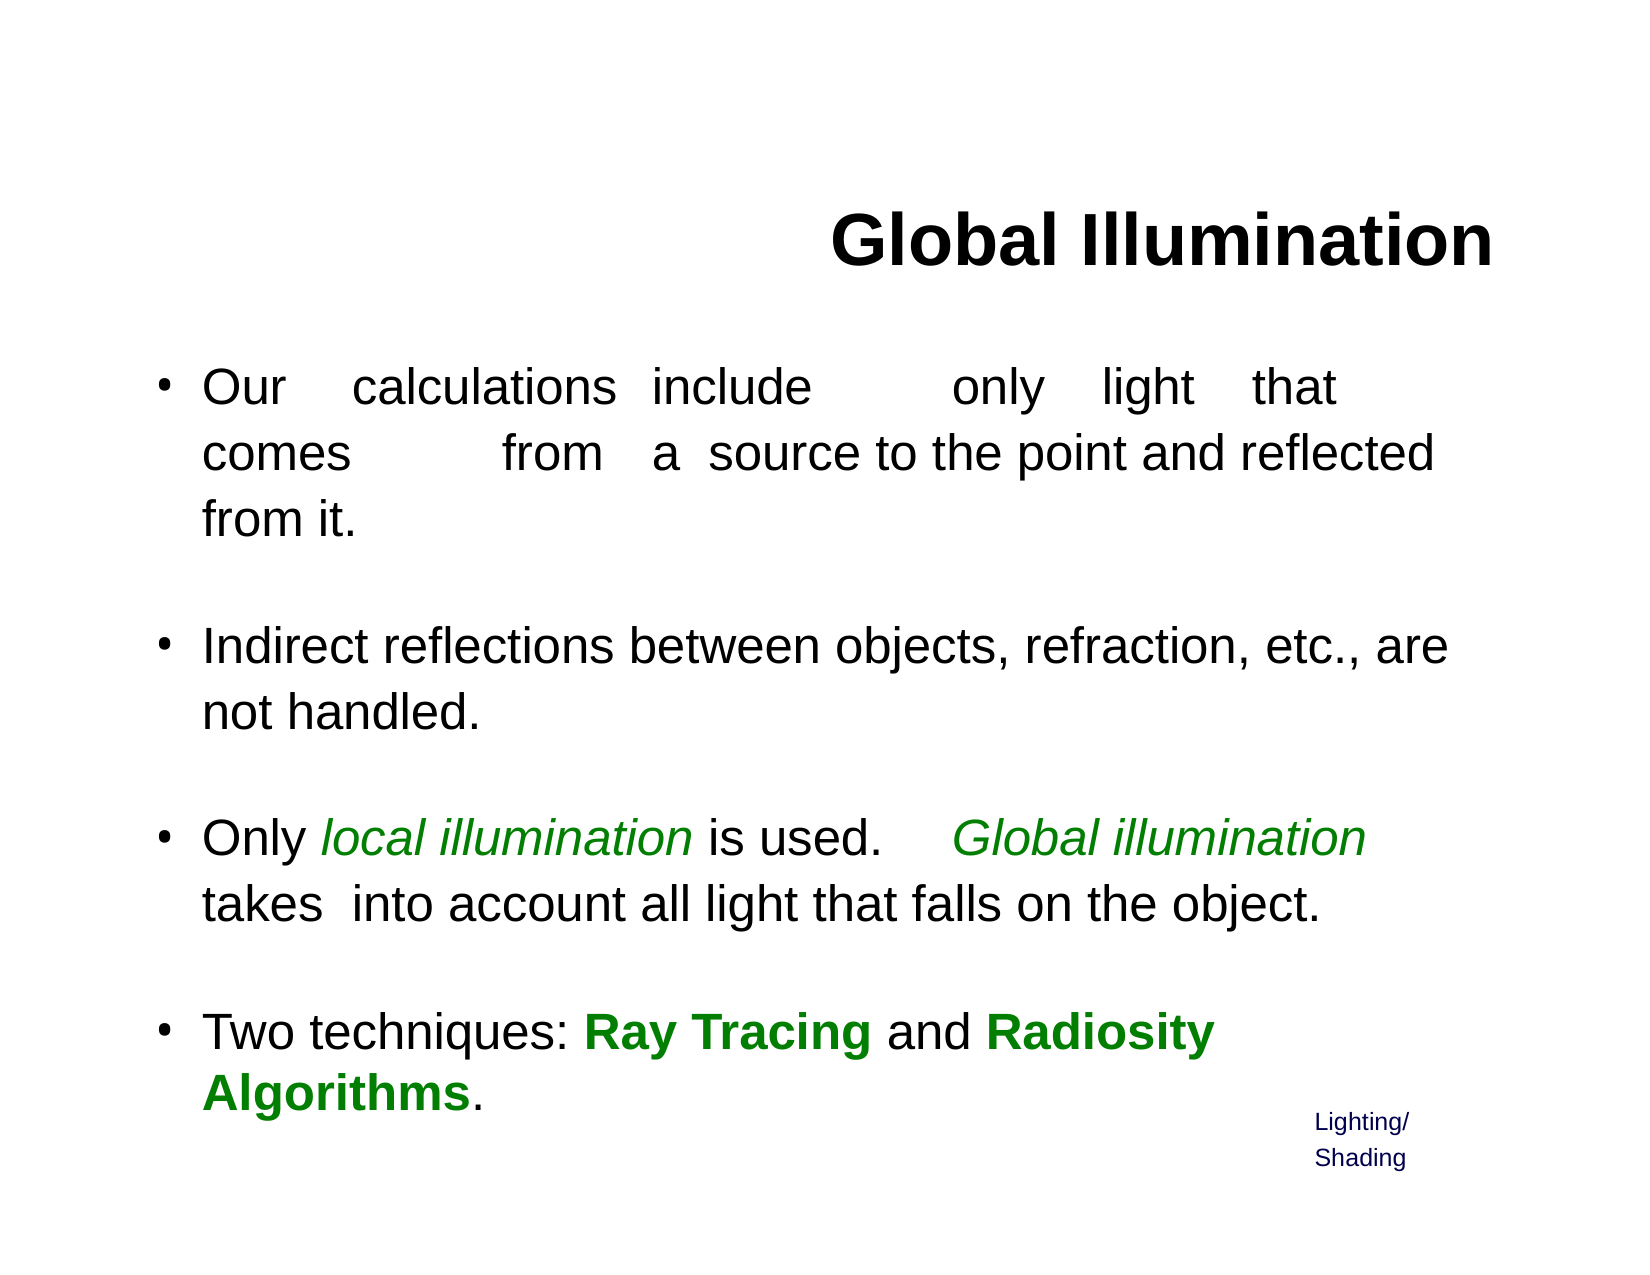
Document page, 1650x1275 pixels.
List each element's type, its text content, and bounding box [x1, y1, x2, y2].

text_box Our calculations include only light that comes from a source to the point and reflected from it. Indirect reflections between objects, refraction, etc., are not handled. Only local illumination is used. Global illumination takes into account all light that falls on the object. Two techniques: Ray Tracing and Radiosity Algorithms. [153, 346, 1511, 1121]
title Global Illumination [828, 188, 1503, 346]
slide_number Lighting/Shading [1312, 1121, 1502, 1275]
